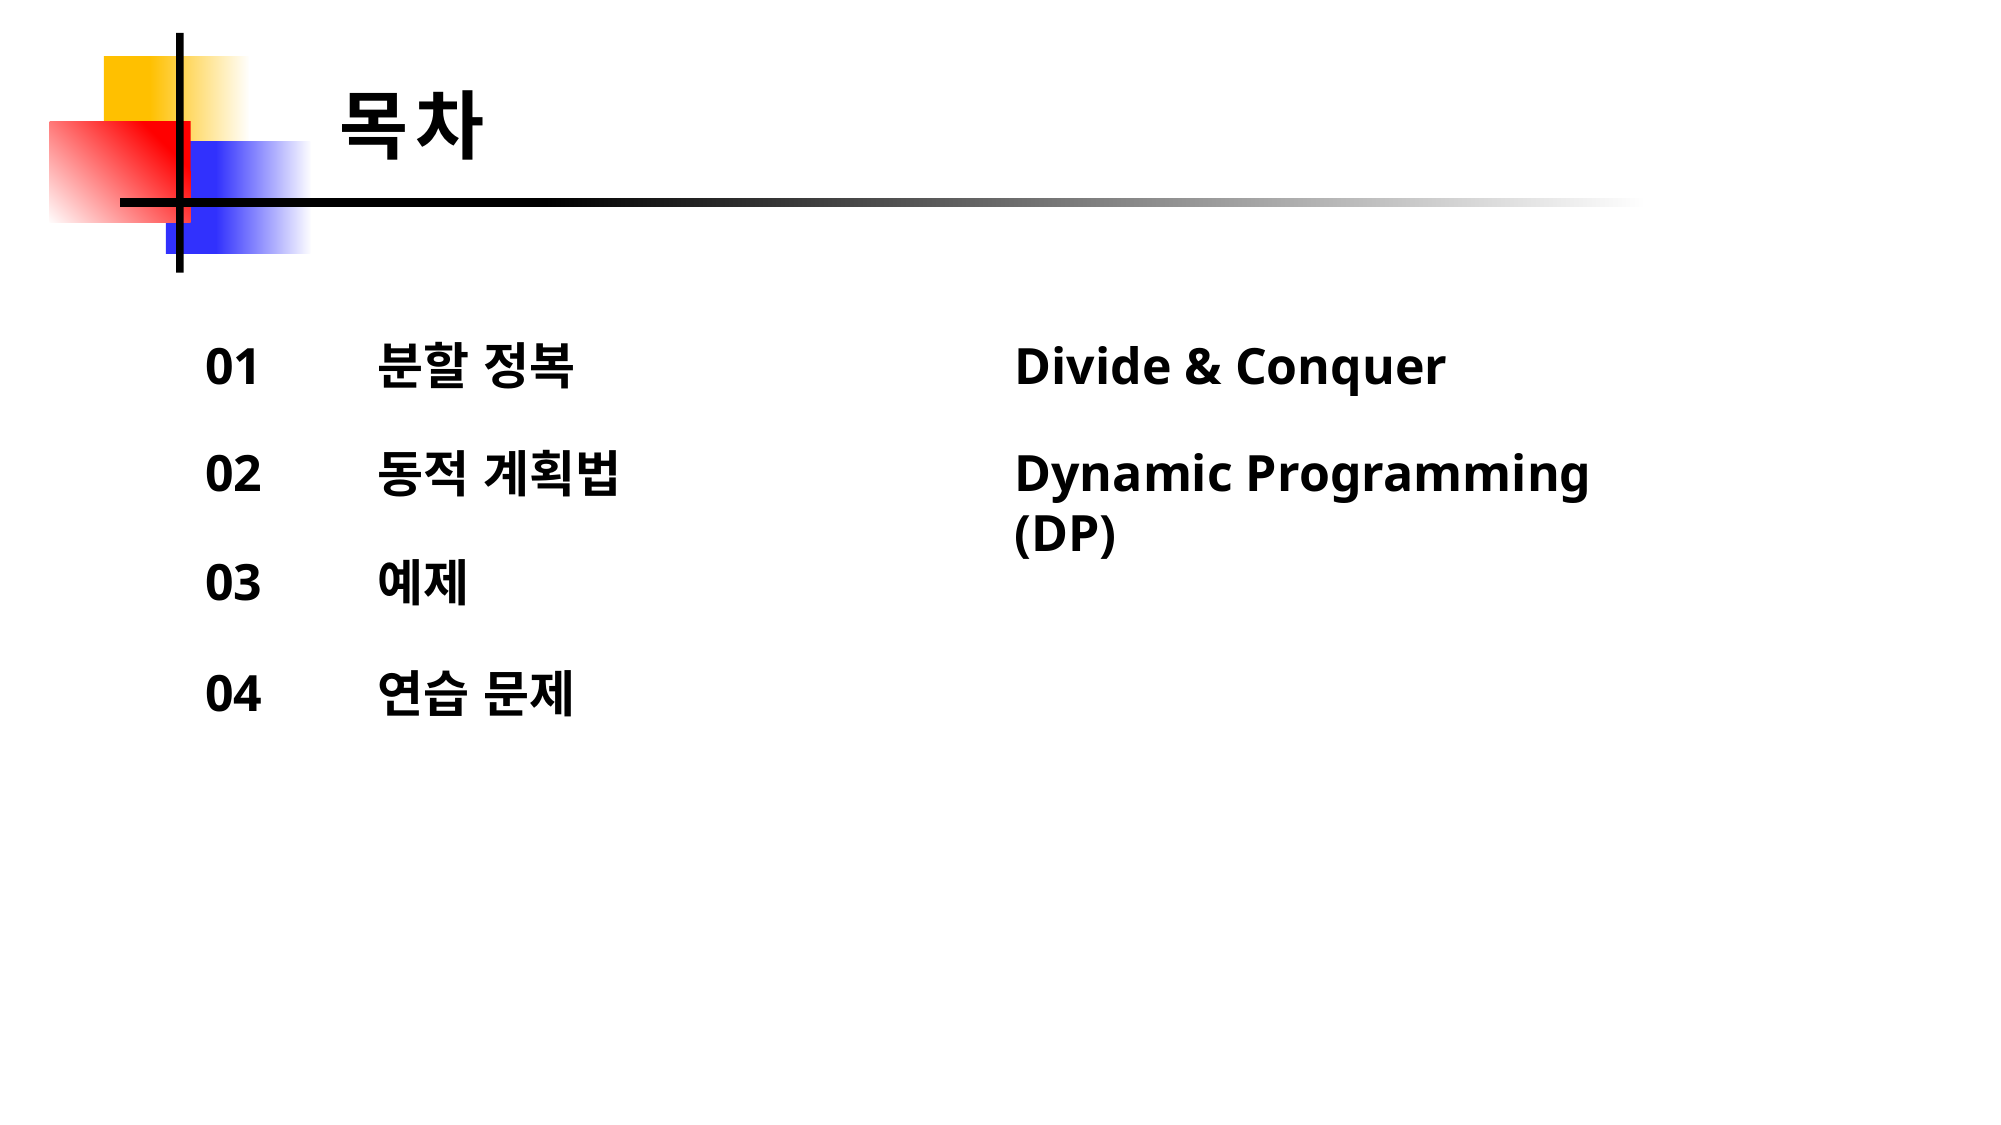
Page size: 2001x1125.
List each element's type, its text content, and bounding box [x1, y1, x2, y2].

text_box 분할 정복 [362, 327, 896, 403]
text_box 01 [190, 327, 311, 403]
text_box 03 [190, 542, 311, 618]
text_box 연습 문제 [362, 655, 921, 731]
text_box 동적 계획법 [362, 435, 921, 510]
text_box Dynamic Programming (DP) [999, 433, 1617, 569]
text_box 04 [190, 653, 311, 729]
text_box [49, 32, 1644, 273]
text_box Divide & Conquer [999, 327, 1617, 403]
text_box 02 [190, 433, 311, 509]
text_box 예제 [362, 544, 921, 620]
